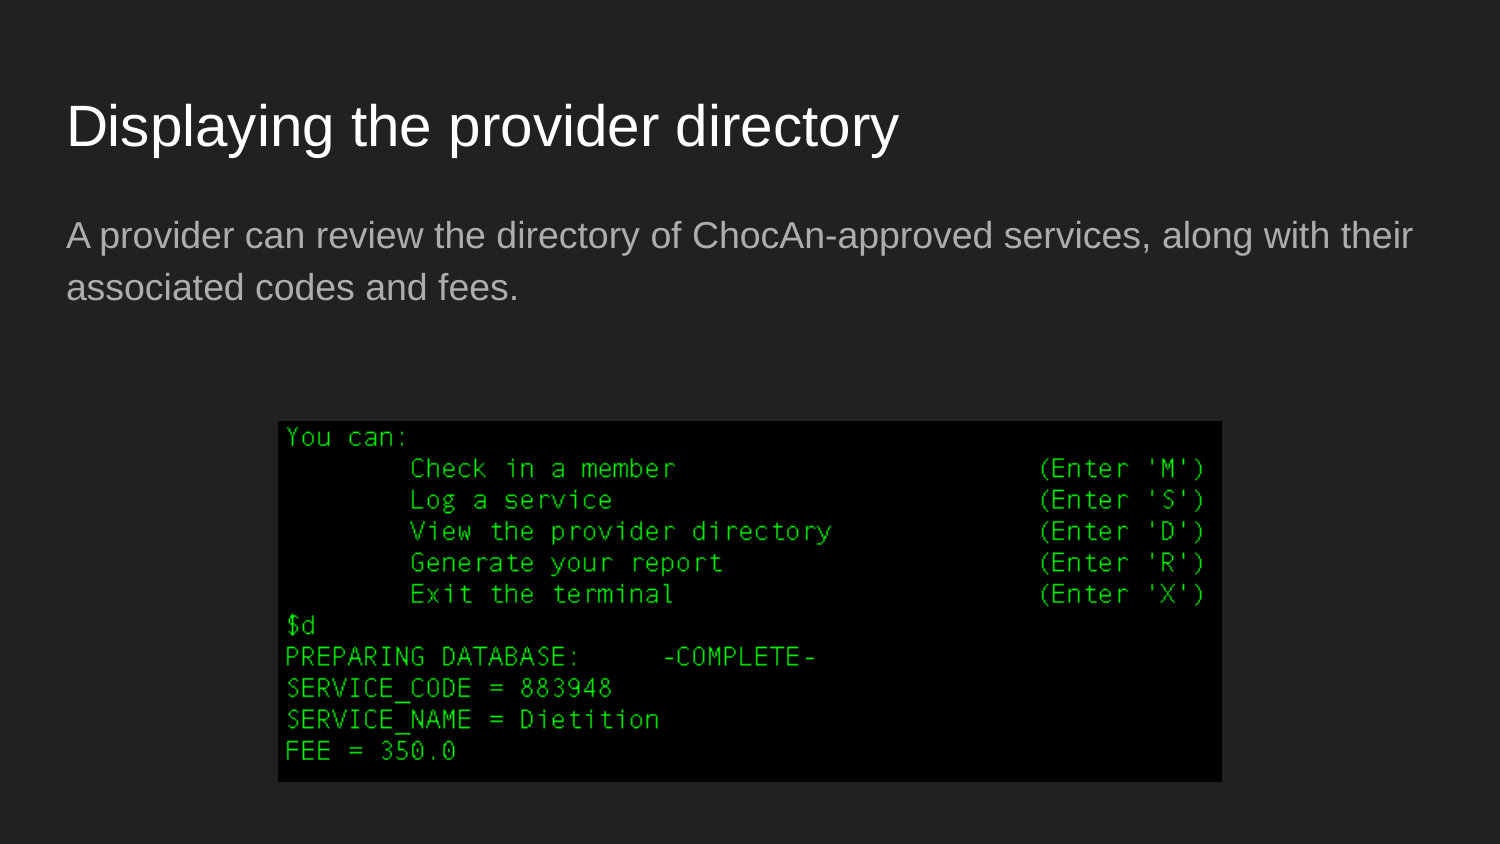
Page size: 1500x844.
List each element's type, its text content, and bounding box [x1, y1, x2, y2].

title Displaying the provider directory [51, 72, 1449, 167]
list A provider can review the directory of ChocAn-approved services, along with their associated codes and fees. [51, 189, 1449, 325]
picture [277, 421, 1223, 782]
